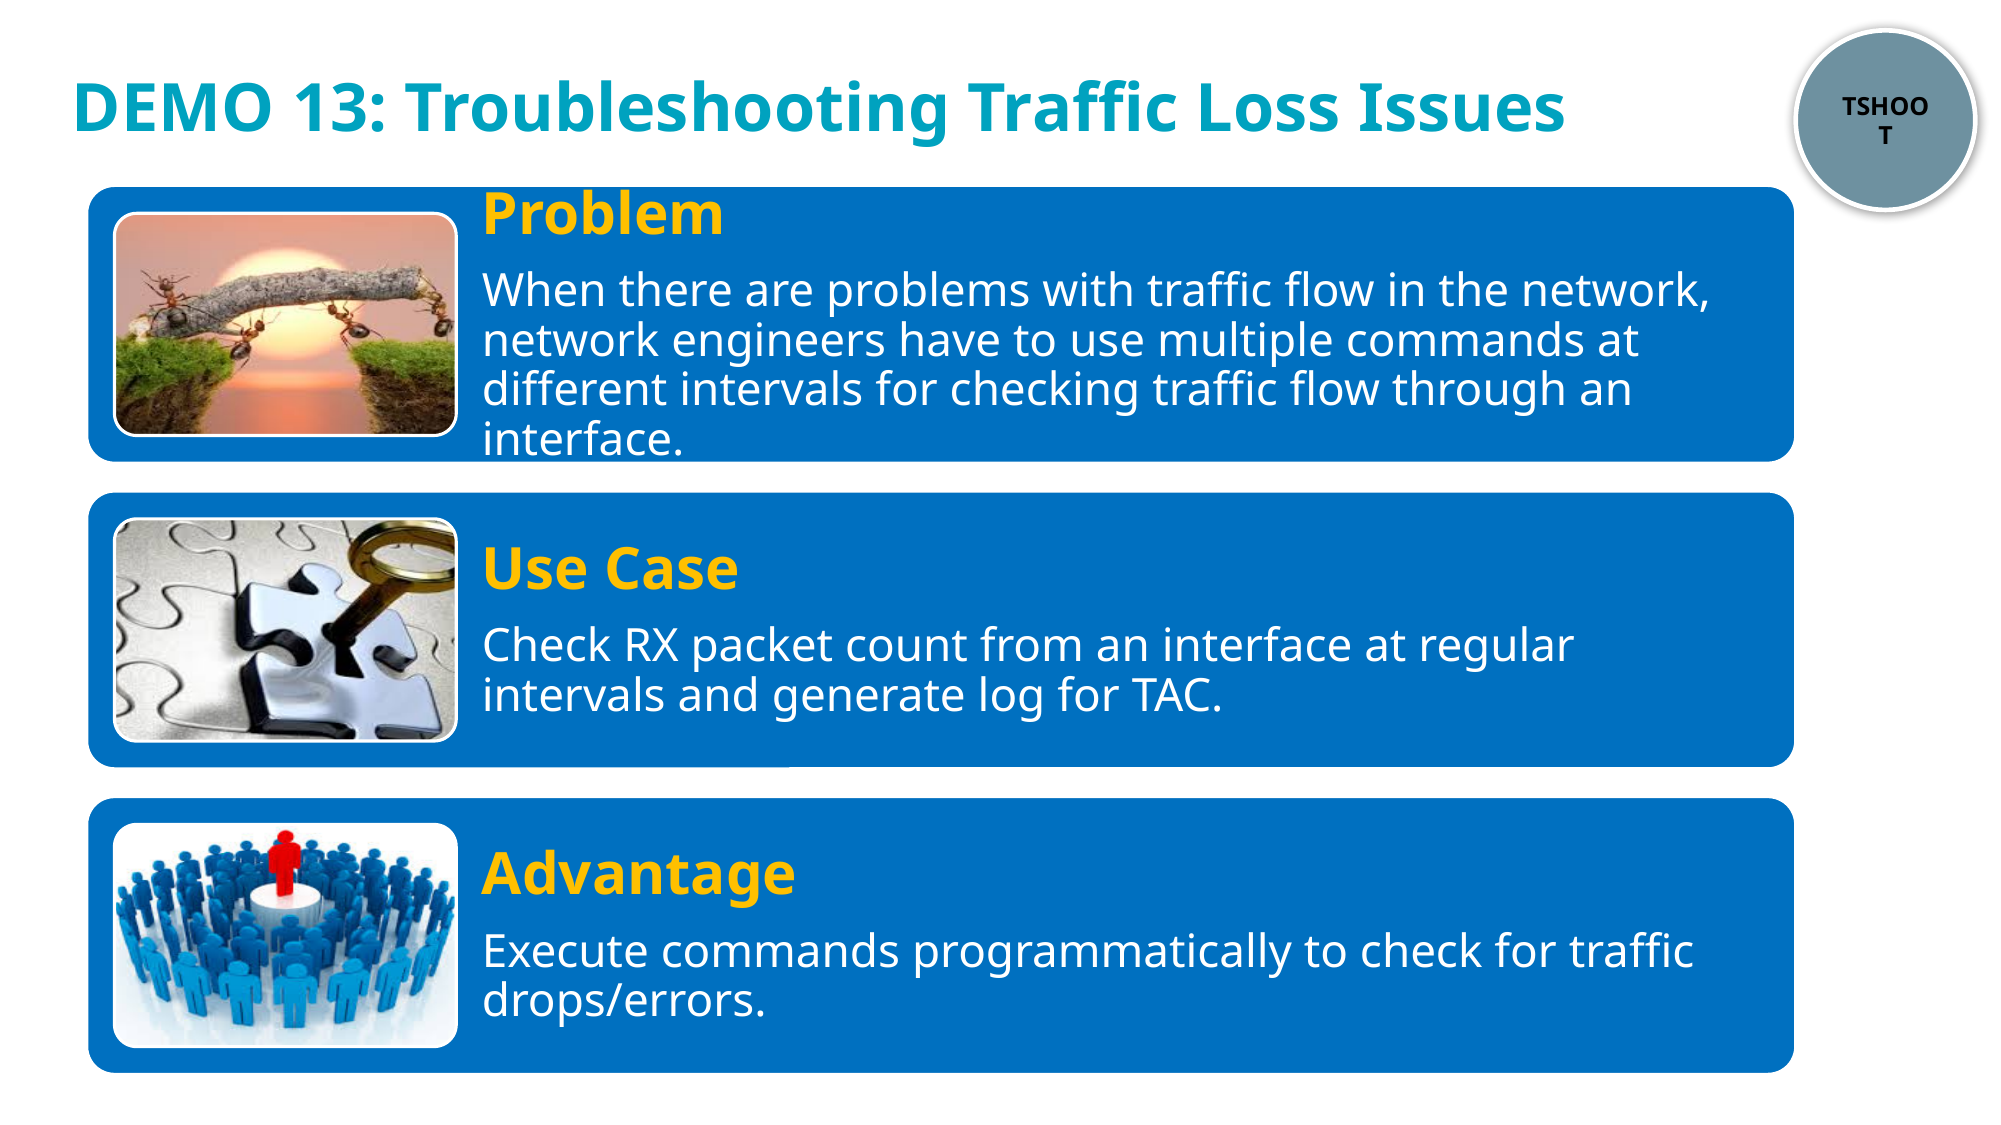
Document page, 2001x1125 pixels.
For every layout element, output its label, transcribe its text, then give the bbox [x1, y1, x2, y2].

text_box TSHOOT [1794, 28, 1977, 212]
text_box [86, 184, 1797, 1075]
title DEMO 13: Troubleshooting Traffic Loss Issues [56, 66, 1951, 226]
